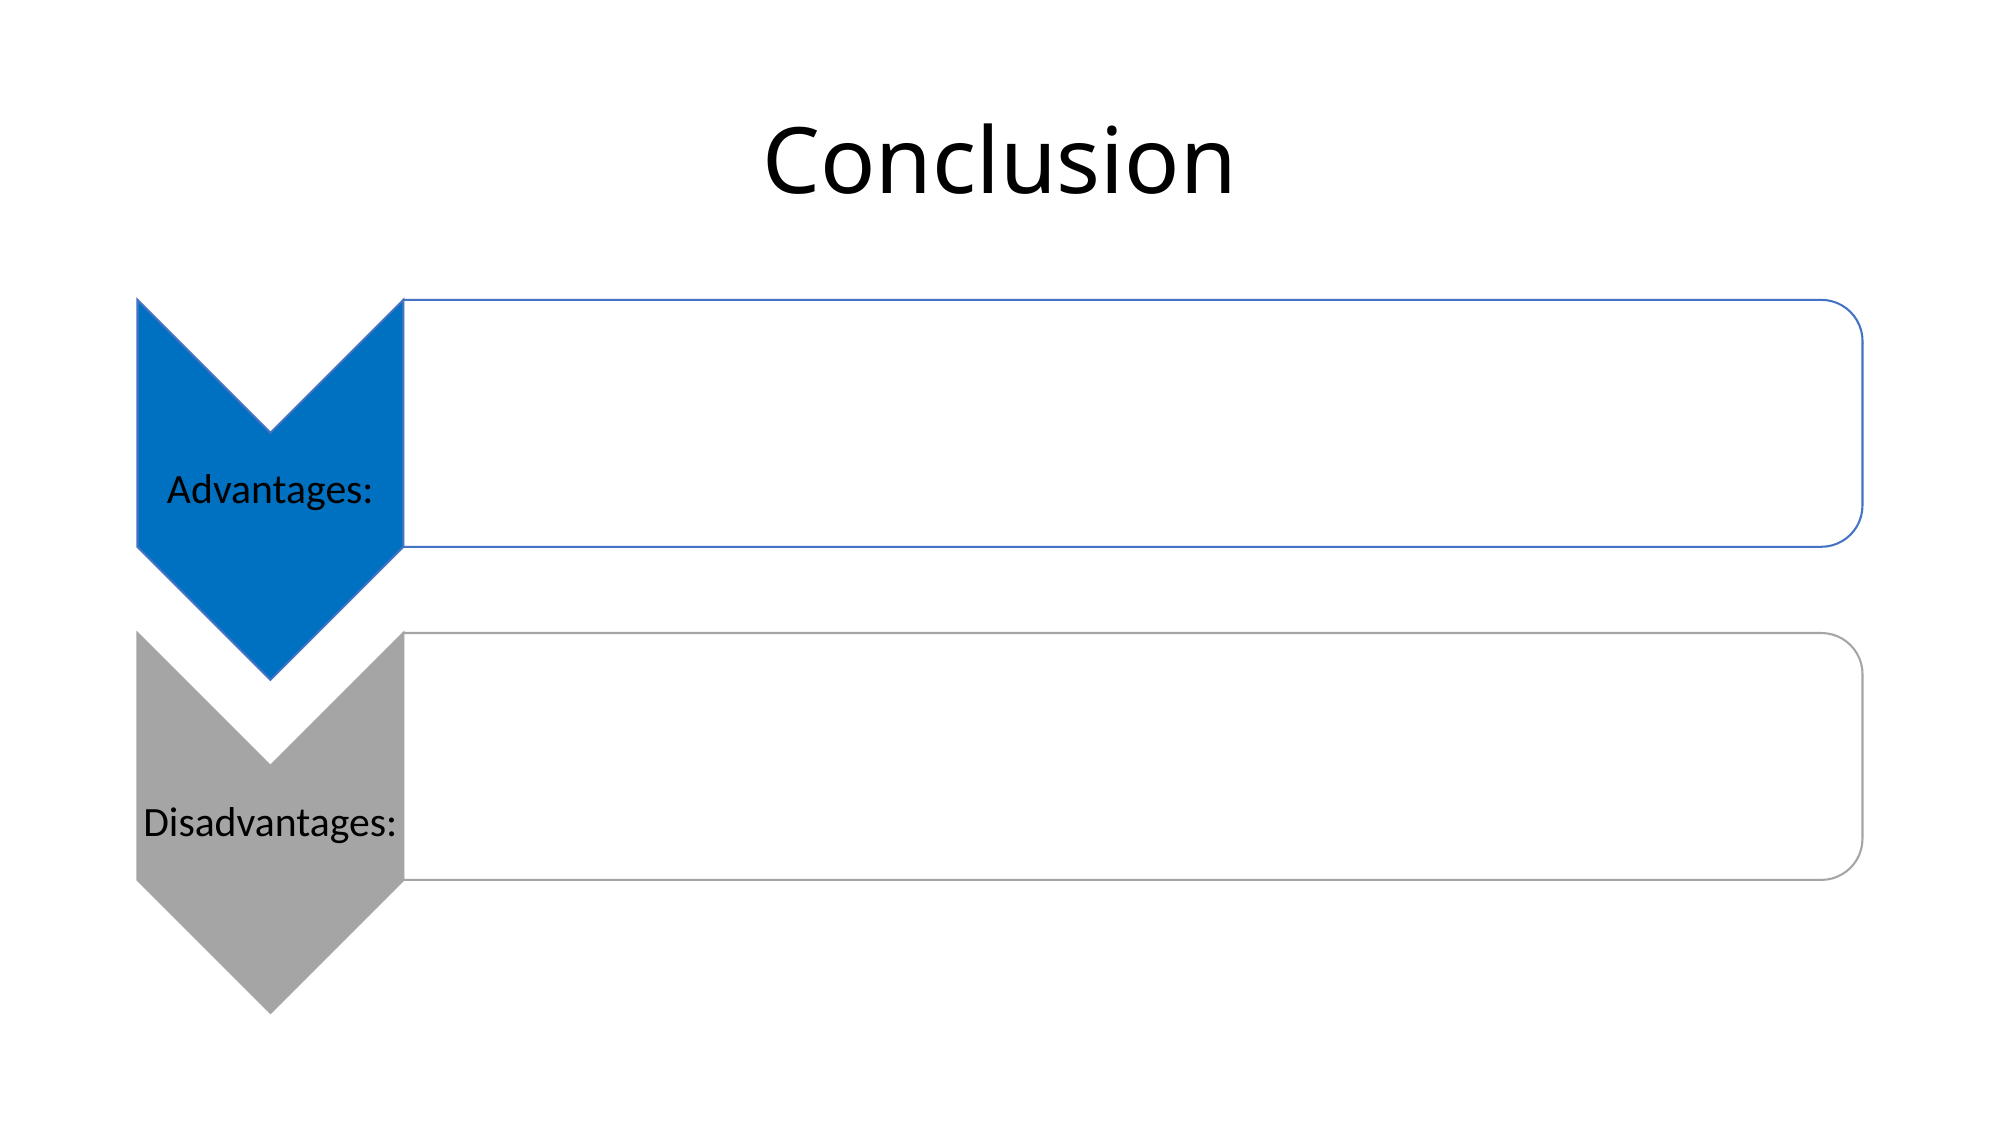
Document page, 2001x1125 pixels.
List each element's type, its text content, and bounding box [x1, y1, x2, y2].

title Conclusion [137, 54, 1863, 273]
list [137, 299, 1863, 1014]
